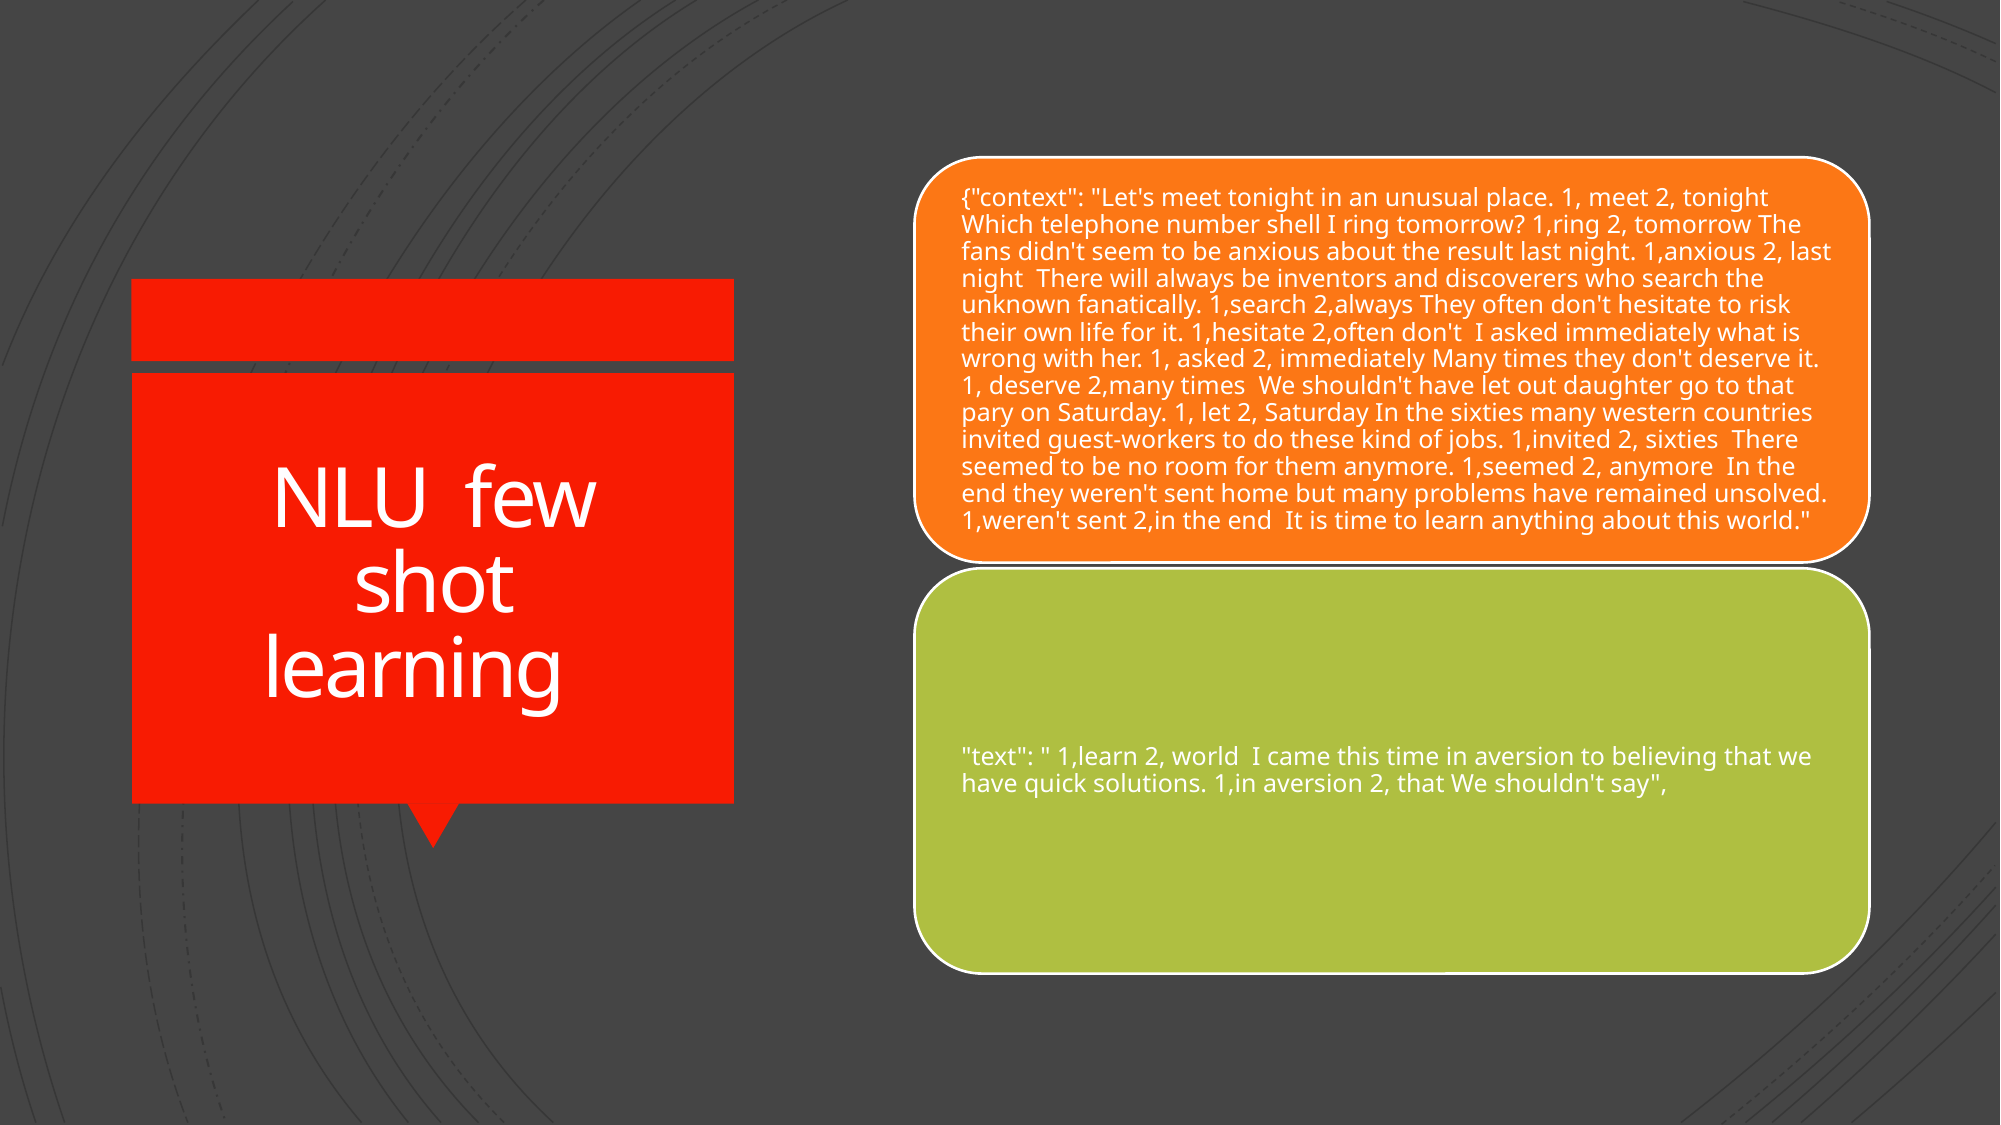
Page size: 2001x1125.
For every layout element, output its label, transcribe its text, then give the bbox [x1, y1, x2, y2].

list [914, 131, 1870, 1000]
title NLU few shot learning [145, 385, 720, 789]
